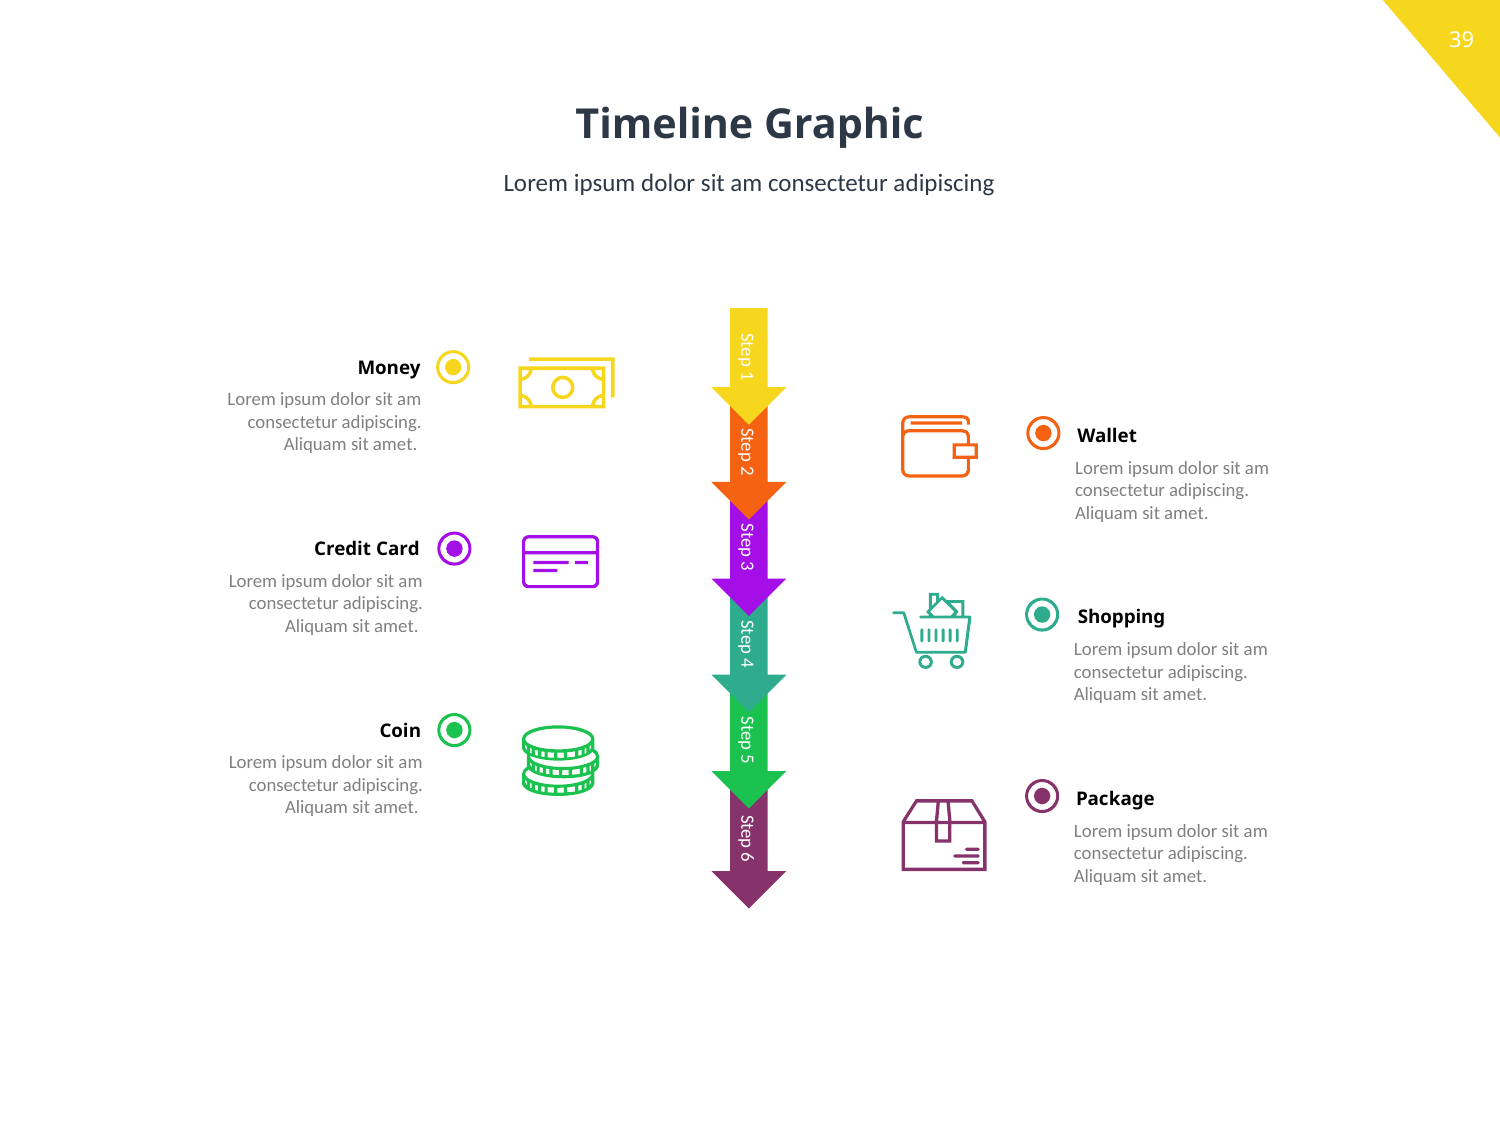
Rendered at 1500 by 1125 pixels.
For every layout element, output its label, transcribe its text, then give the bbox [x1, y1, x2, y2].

text_box Coin [364, 710, 436, 742]
text_box Step 2 [708, 408, 789, 521]
text_box Step 5 [708, 695, 789, 810]
text_box Step 4 [708, 599, 789, 714]
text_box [1026, 416, 1061, 451]
text_box Lorem ipsum dolor sit am consectetur adipiscing. Aliquam sit amet. [211, 379, 437, 462]
text_box [892, 592, 972, 669]
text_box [437, 712, 472, 748]
text_box Lorem ipsum dolor sit am consectetur adipiscing. Aliquam sit amet. [1059, 629, 1284, 712]
text_box Lorem ipsum dolor sit am consectetur adipiscing. Aliquam sit amet. [212, 742, 438, 825]
text_box Package [1061, 779, 1170, 810]
text_box [901, 799, 987, 872]
title Timeline Graphic [84, 95, 1414, 205]
list Lorem ipsum dolor sit am consectetur adipiscing [209, 163, 1290, 204]
text_box Credit Card [299, 529, 435, 561]
text_box Lorem ipsum dolor sit am consectetur adipiscing. Aliquam sit amet. [212, 561, 438, 644]
text_box Money [342, 347, 436, 379]
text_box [1025, 778, 1060, 814]
text_box [522, 535, 600, 589]
text_box Step 6 [708, 791, 789, 910]
text_box [901, 415, 978, 478]
text_box Step 1 [708, 307, 789, 427]
text_box Shopping [1063, 597, 1181, 629]
text_box Wallet [1062, 416, 1152, 447]
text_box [436, 350, 471, 385]
text_box [518, 366, 606, 409]
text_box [1025, 597, 1060, 632]
text_box Lorem ipsum dolor sit am consectetur adipiscing. Aliquam sit amet. [1060, 447, 1285, 531]
text_box Step 3 [708, 502, 789, 618]
text_box [522, 725, 600, 796]
text_box Lorem ipsum dolor sit am consectetur adipiscing. Aliquam sit amet. [1059, 810, 1284, 894]
text_box [529, 357, 615, 398]
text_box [437, 531, 472, 566]
